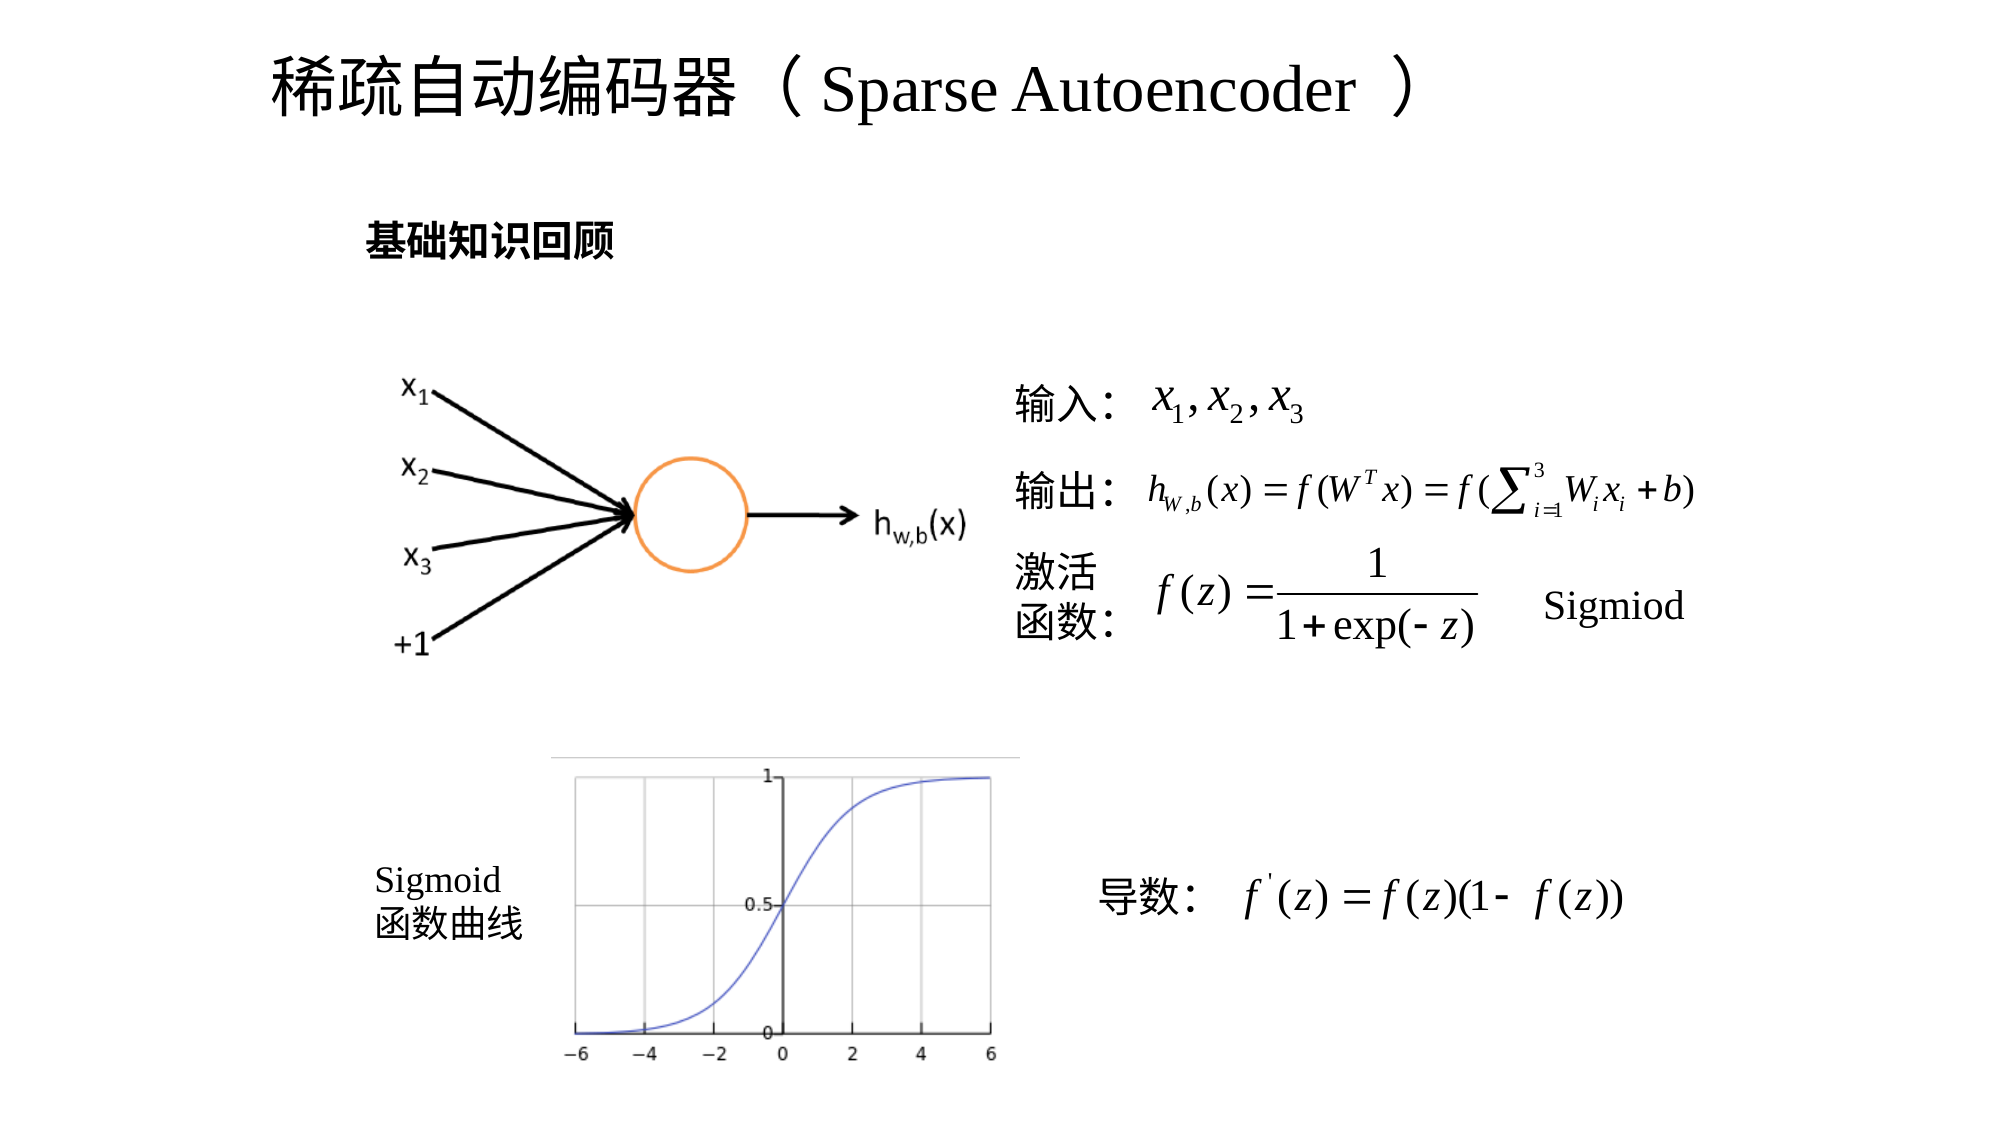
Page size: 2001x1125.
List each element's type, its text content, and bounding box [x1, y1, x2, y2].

picture [551, 757, 1020, 1071]
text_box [1141, 454, 1701, 528]
title 稀疏自动编码器（Sparse Autoencoder ） [255, 42, 1606, 138]
text_box 输出： [999, 457, 1141, 523]
picture [384, 362, 989, 669]
text_box 输入： [999, 370, 1142, 436]
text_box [1142, 361, 1311, 436]
text_box 基础知识回顾 [350, 207, 771, 273]
text_box 激活 函数： [999, 538, 1141, 654]
text_box Sigmoid函数曲线 [359, 847, 551, 953]
text_box Sigmiod [1528, 570, 1732, 636]
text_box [1229, 861, 1634, 929]
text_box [1141, 534, 1487, 657]
text_box 导数： [1082, 863, 1229, 928]
